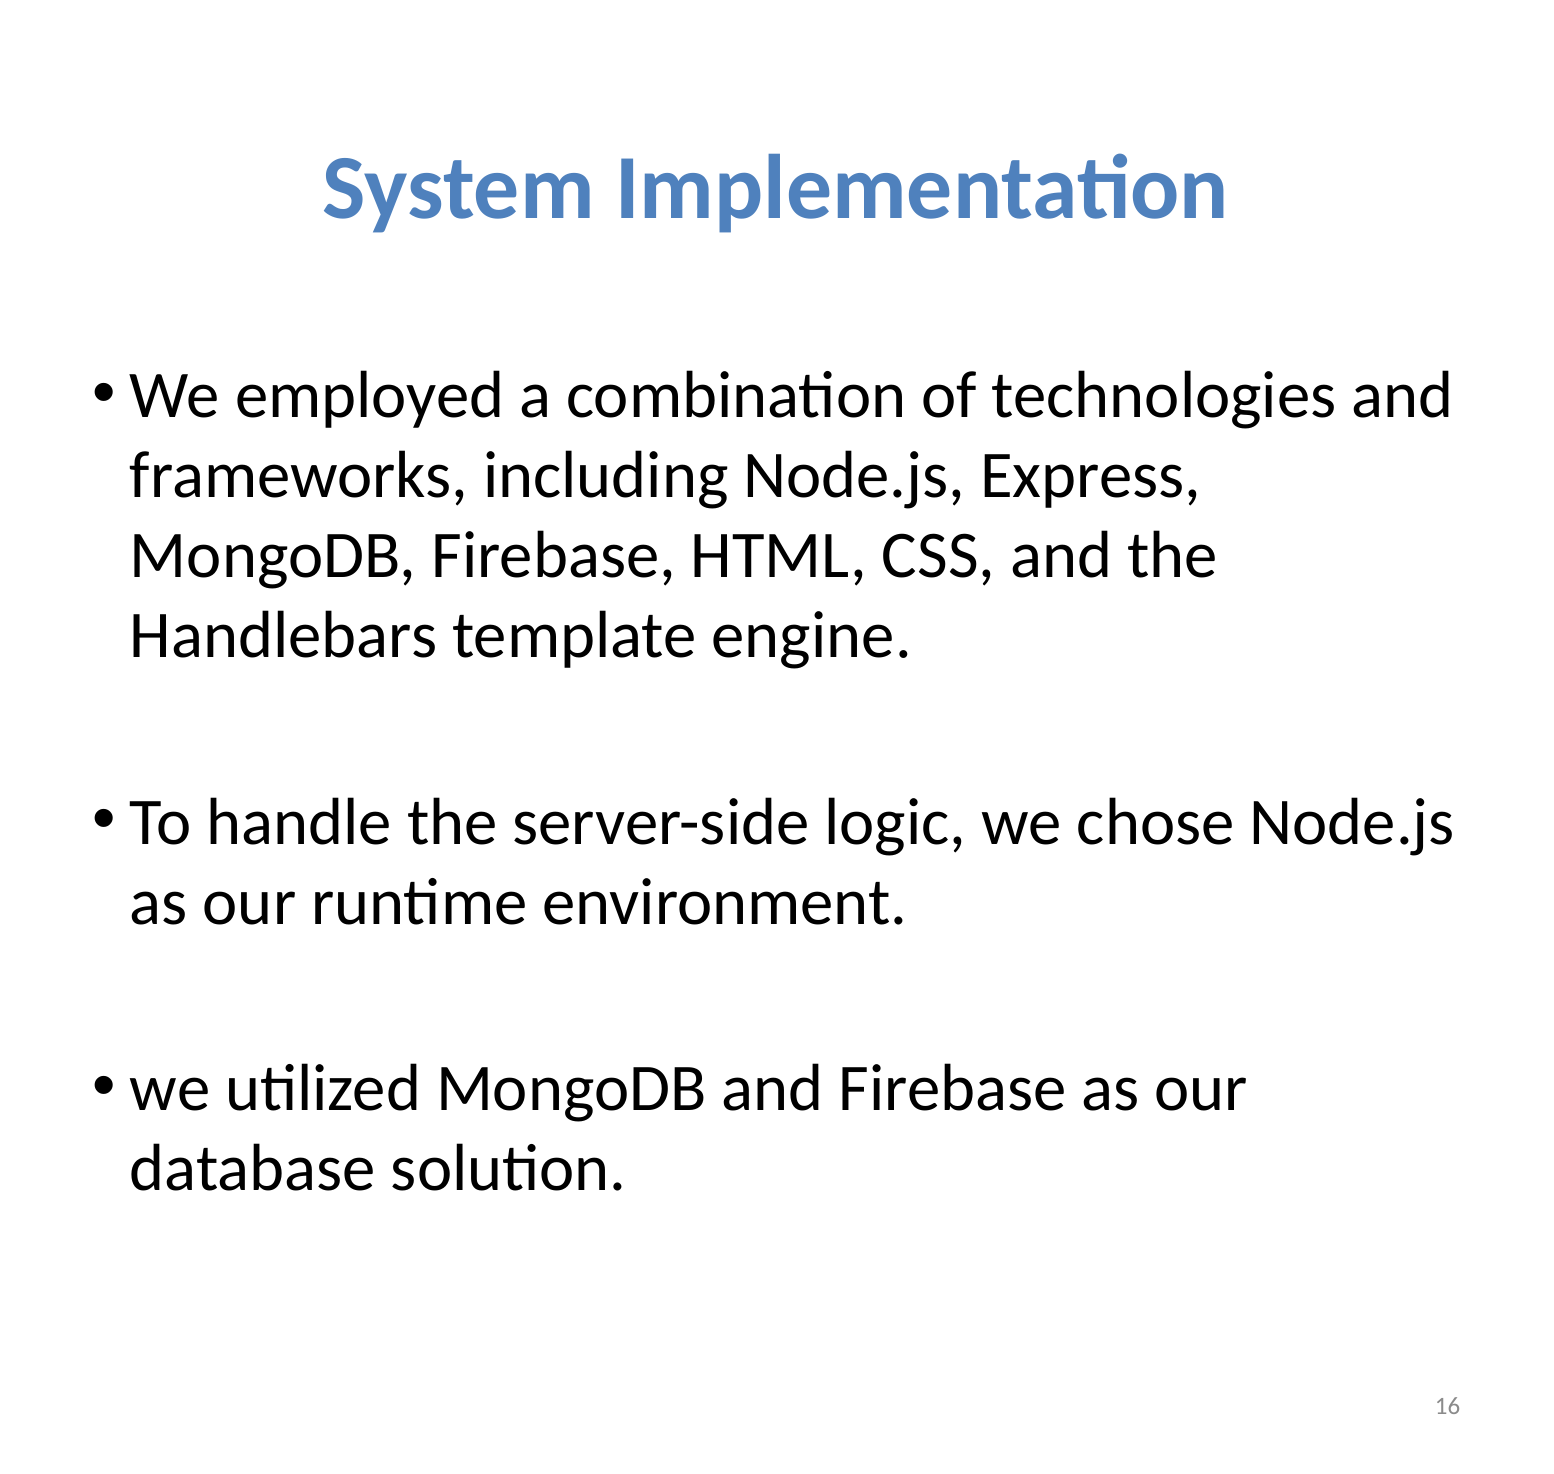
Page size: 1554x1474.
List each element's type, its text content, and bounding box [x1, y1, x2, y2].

list We employed a combination of technologies and frameworks, including Node.js, Express, MongoDB, Firebase, HTML, CSS, and the Handlebars template engine. To handle the server-side logic, we chose Node.js as our runtime environment. we utilized MongoDB and Firebase as our database solution. [77, 343, 1476, 1316]
slide_number 16 [1113, 1365, 1476, 1444]
title System Implementation [77, 58, 1476, 305]
